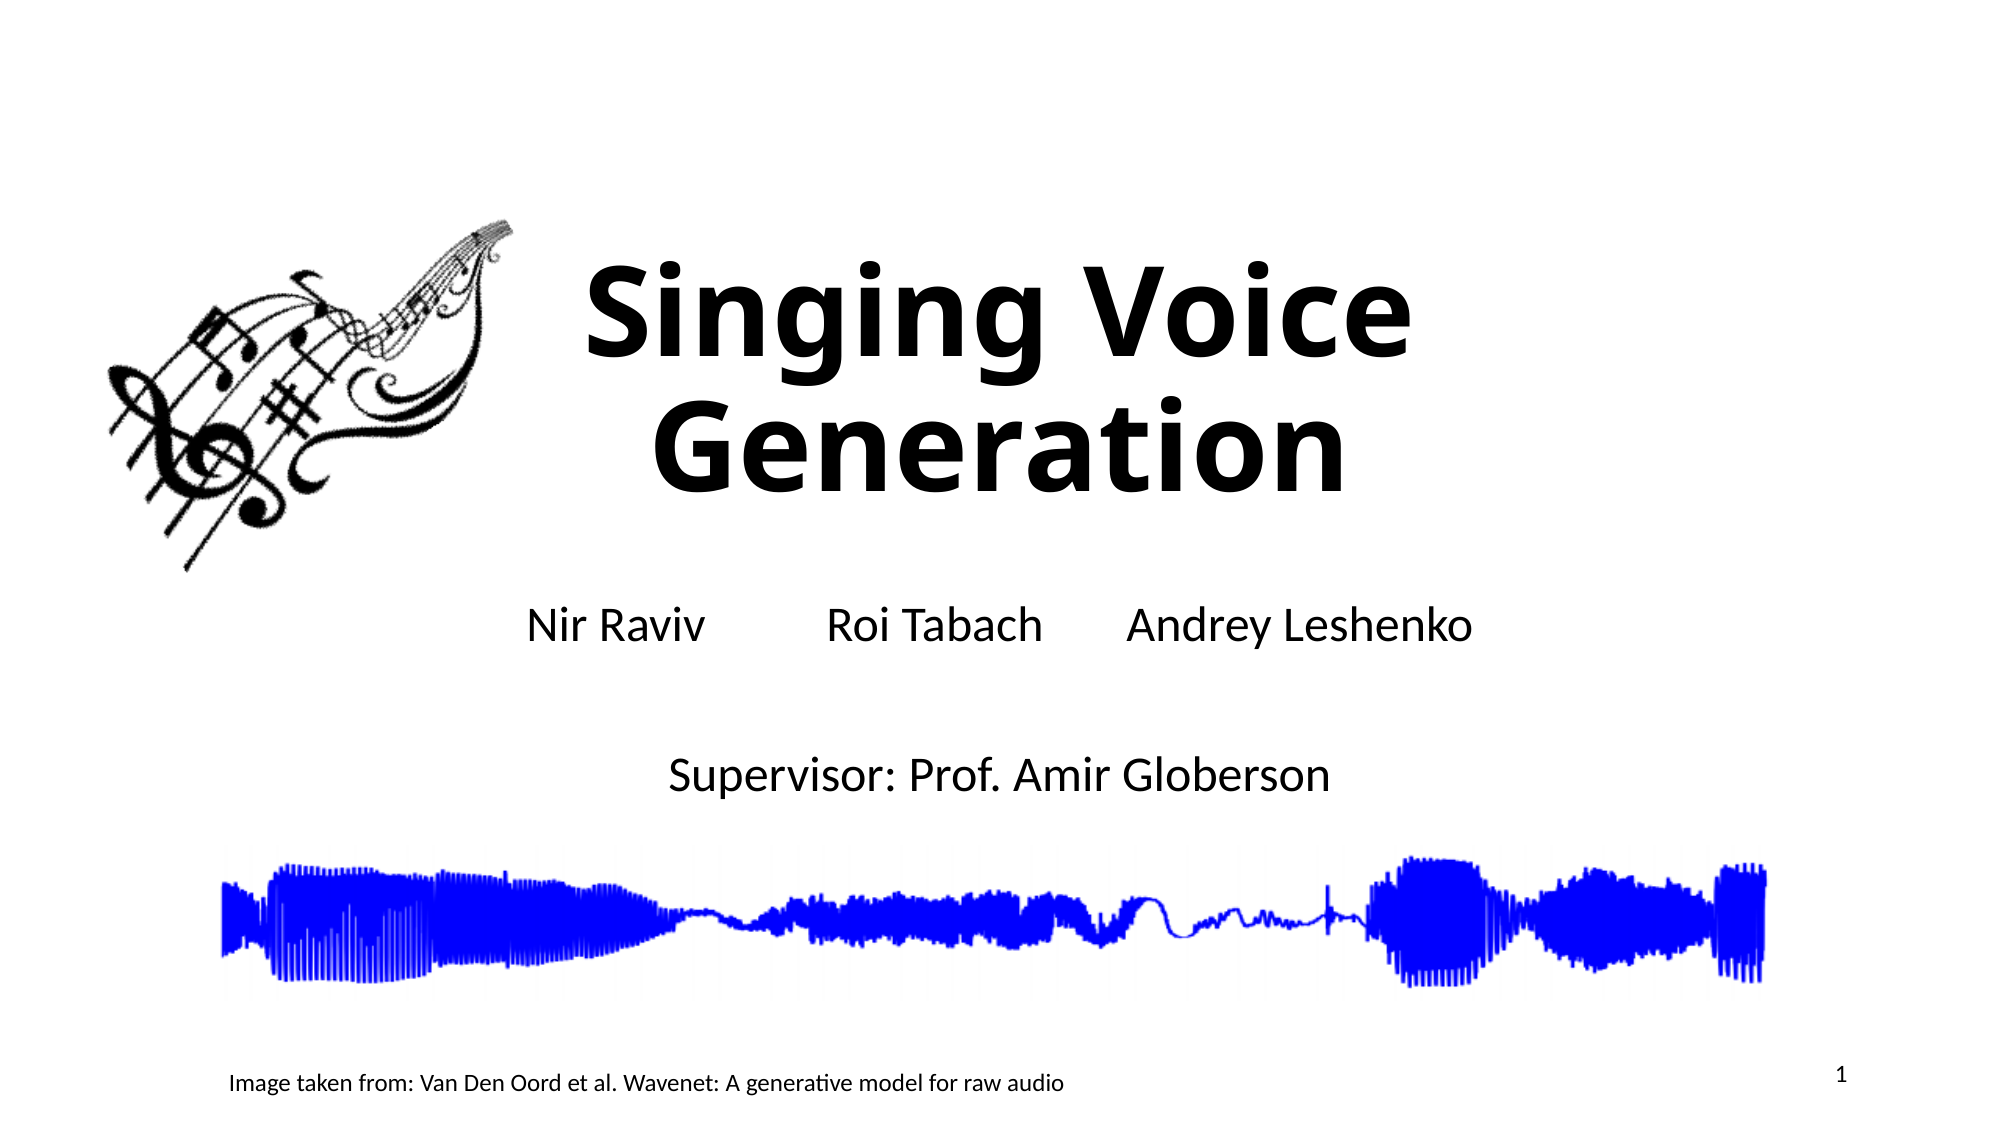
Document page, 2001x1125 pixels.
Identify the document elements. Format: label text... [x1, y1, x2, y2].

title Singing Voice Generation [559, 184, 1750, 576]
slide_number 1 [1412, 1042, 1863, 1103]
picture [202, 824, 1806, 1043]
footer Image taken from: Van Den Oord et al. Wavenet: A generative model for raw audio [110, 1051, 1185, 1112]
picture [0, 41, 648, 685]
subtitle Nir Raviv Roi Tabach Andrey Leshenko Supervisor: Prof. Amir Globerson [249, 590, 1750, 824]
